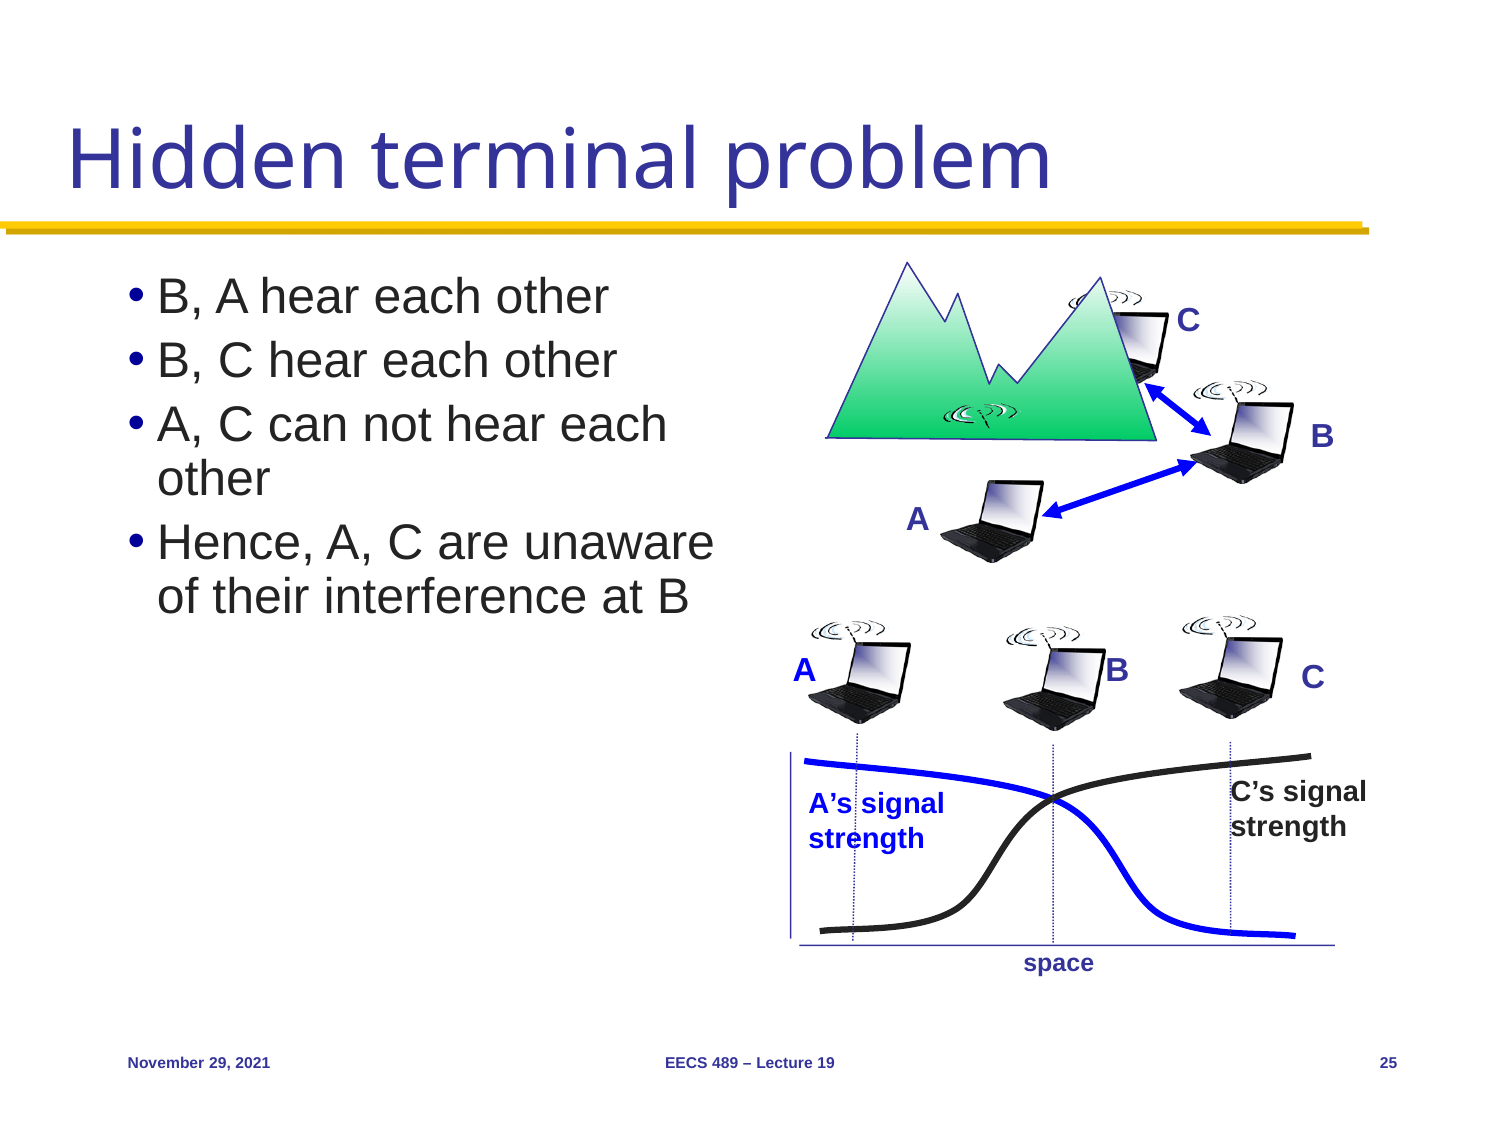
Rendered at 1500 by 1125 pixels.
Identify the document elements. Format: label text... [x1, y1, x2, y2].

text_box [777, 612, 1378, 985]
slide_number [112, 1024, 426, 1101]
footer EECS 489 – Lecture 19 [512, 1024, 988, 1101]
list B, A hear each other B, C hear each other A, C can not hear each other Hence, A, C are unaware of their interference at B [112, 262, 750, 988]
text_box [824, 262, 1351, 563]
title Hidden terminal problem [49, 24, 1451, 213]
slide_number 25 [1312, 1024, 1413, 1101]
